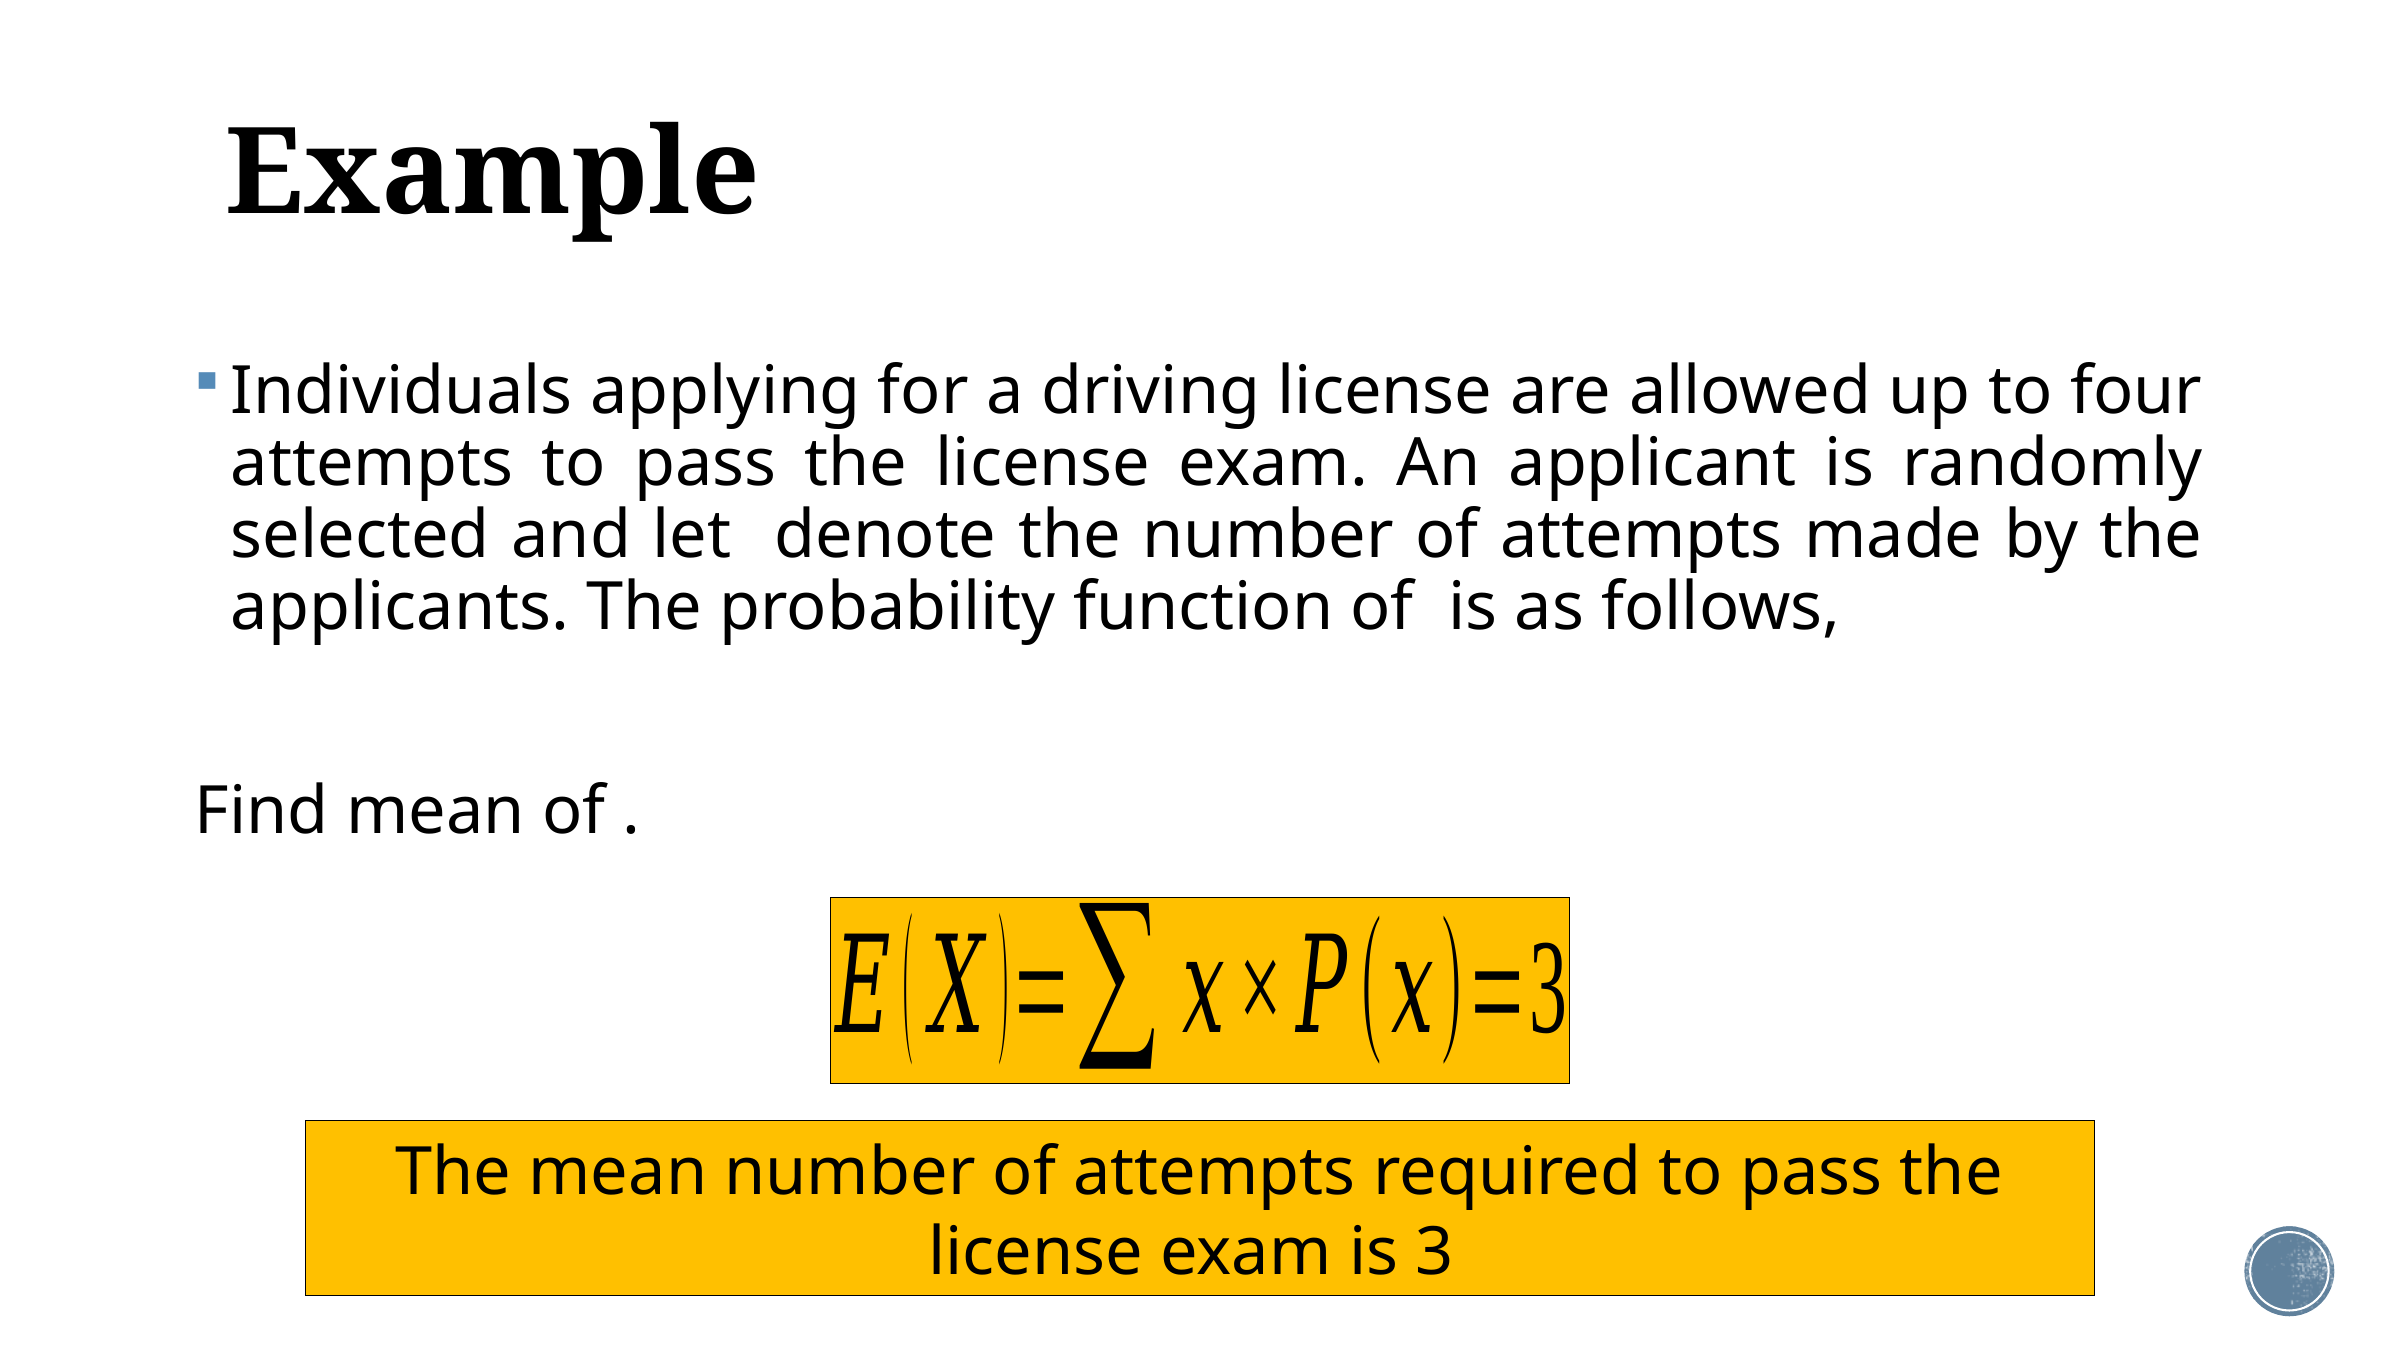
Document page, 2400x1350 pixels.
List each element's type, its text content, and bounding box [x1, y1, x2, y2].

text_box The mean number of attempts required to pass the license exam is 3 [305, 1120, 2095, 1296]
title Example [210, 16, 2191, 333]
